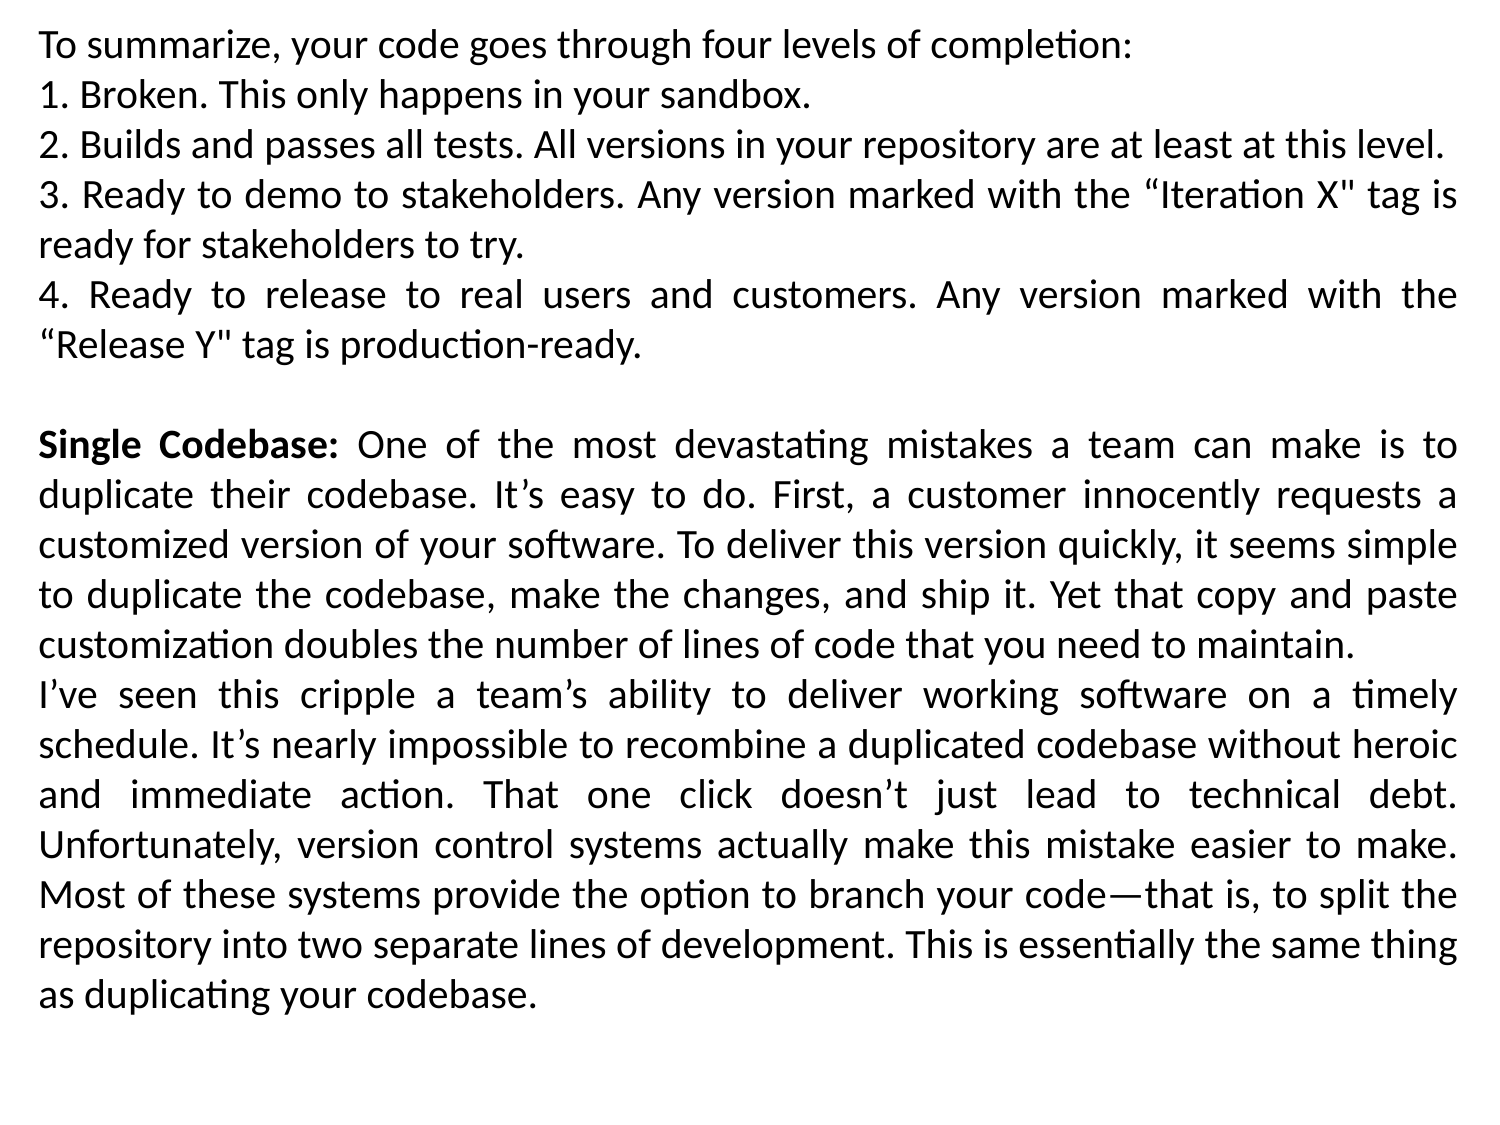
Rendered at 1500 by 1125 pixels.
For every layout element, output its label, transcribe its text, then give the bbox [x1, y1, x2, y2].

text_box To summarize, your code goes through four levels of completion: 1. Broken. This only happens in your sandbox. 2. Builds and passes all tests. All versions in your repository are at least at this level. 3. Ready to demo to stakeholders. Any version marked with the “Iteration X" tag is ready for stakeholders to try. 4. Ready to release to real users and customers. Any version marked with the “Release Y" tag is production-ready. Single Codebase: One of the most devastating mistakes a team can make is to duplicate their codebase. It’s easy to do. First, a customer innocently requests a customized version of your software. To deliver this version quickly, it seems simple to duplicate the codebase, make the changes, and ship it. Yet that copy and paste customization doubles the number of lines of code that you need to maintain. I’ve seen this cripple a team’s ability to deliver working software on a timely schedule. It’s nearly impossible to recombine a duplicated codebase without heroic and immediate action. That one click doesn’t just lead to technical debt. Unfortunately, version control systems actually make this mistake easier to make. Most of these systems provide the option to branch your code—that is, to split the repository into two separate lines of development. This is essentially the same thing as duplicating your codebase. [23, 9, 1474, 1025]
